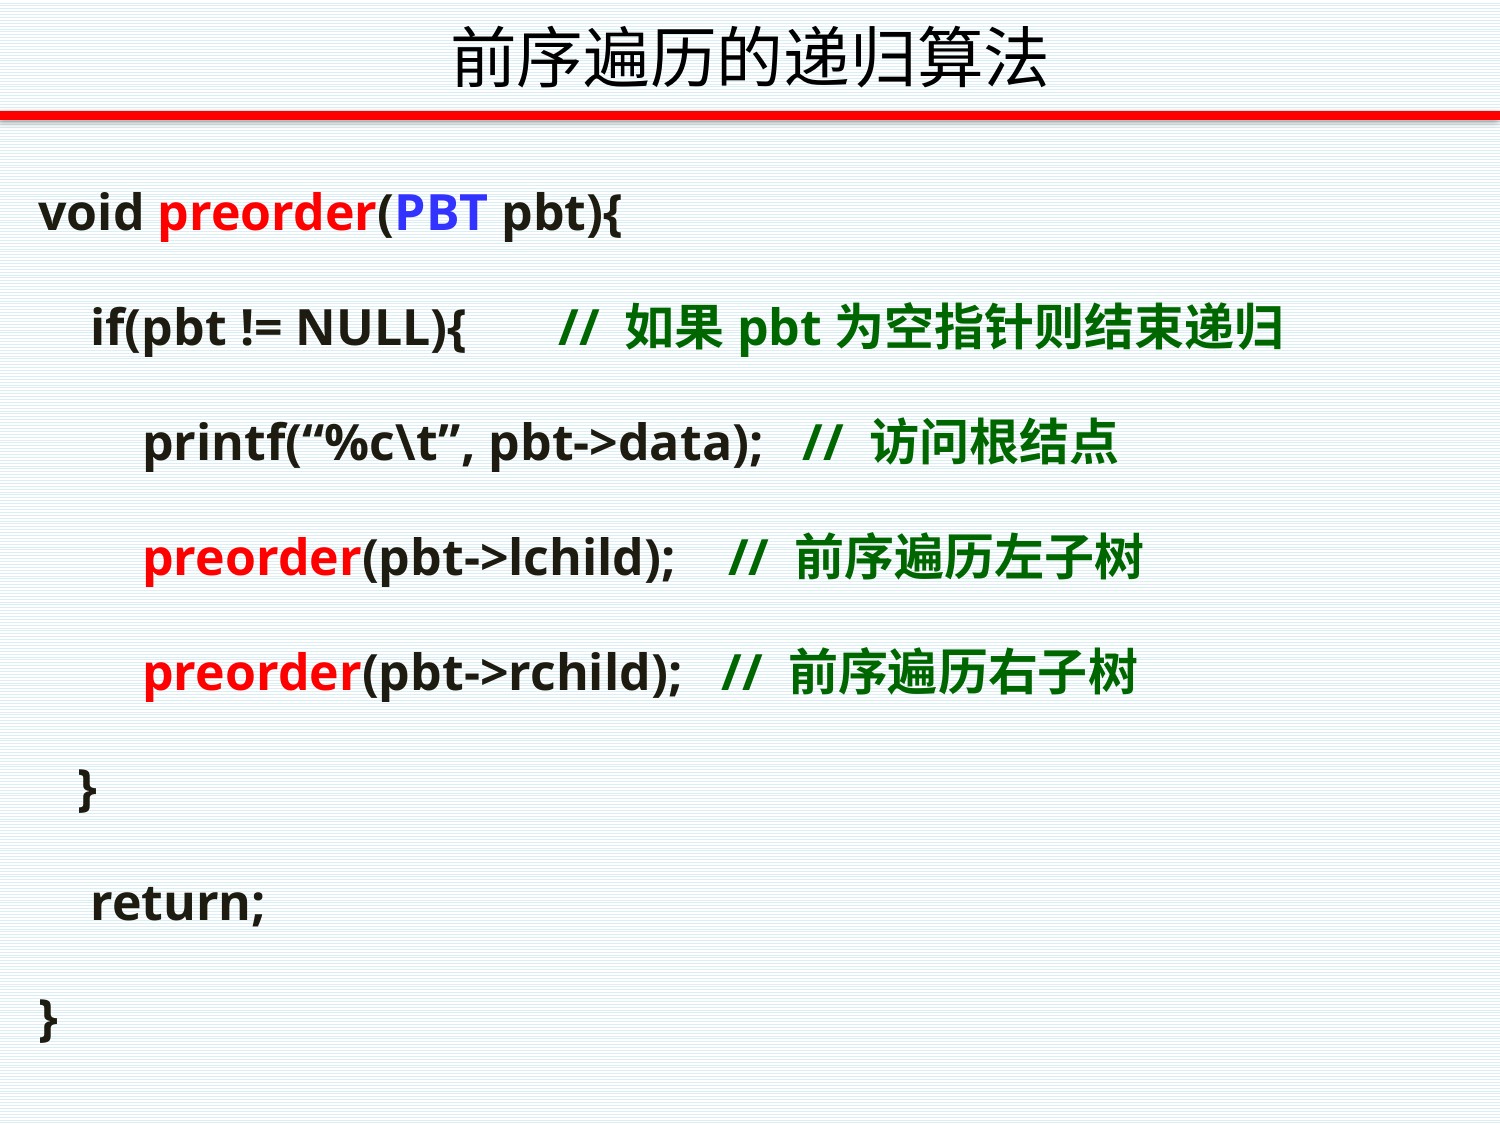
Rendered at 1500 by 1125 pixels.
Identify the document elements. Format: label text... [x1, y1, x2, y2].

title 前序遍历的递归算法 [0, 7, 1500, 105]
text_box void preorder(PBT pbt){ if(pbt != NULL){ // 如果pbt为空指针则结束递归 printf(“%c\t”, pbt->data); // 访问根结点 preorder(pbt->lchild); // 前序遍历左子树 preorder(pbt->rchild); // 前序遍历右子树 } return; } [23, 143, 1476, 1125]
